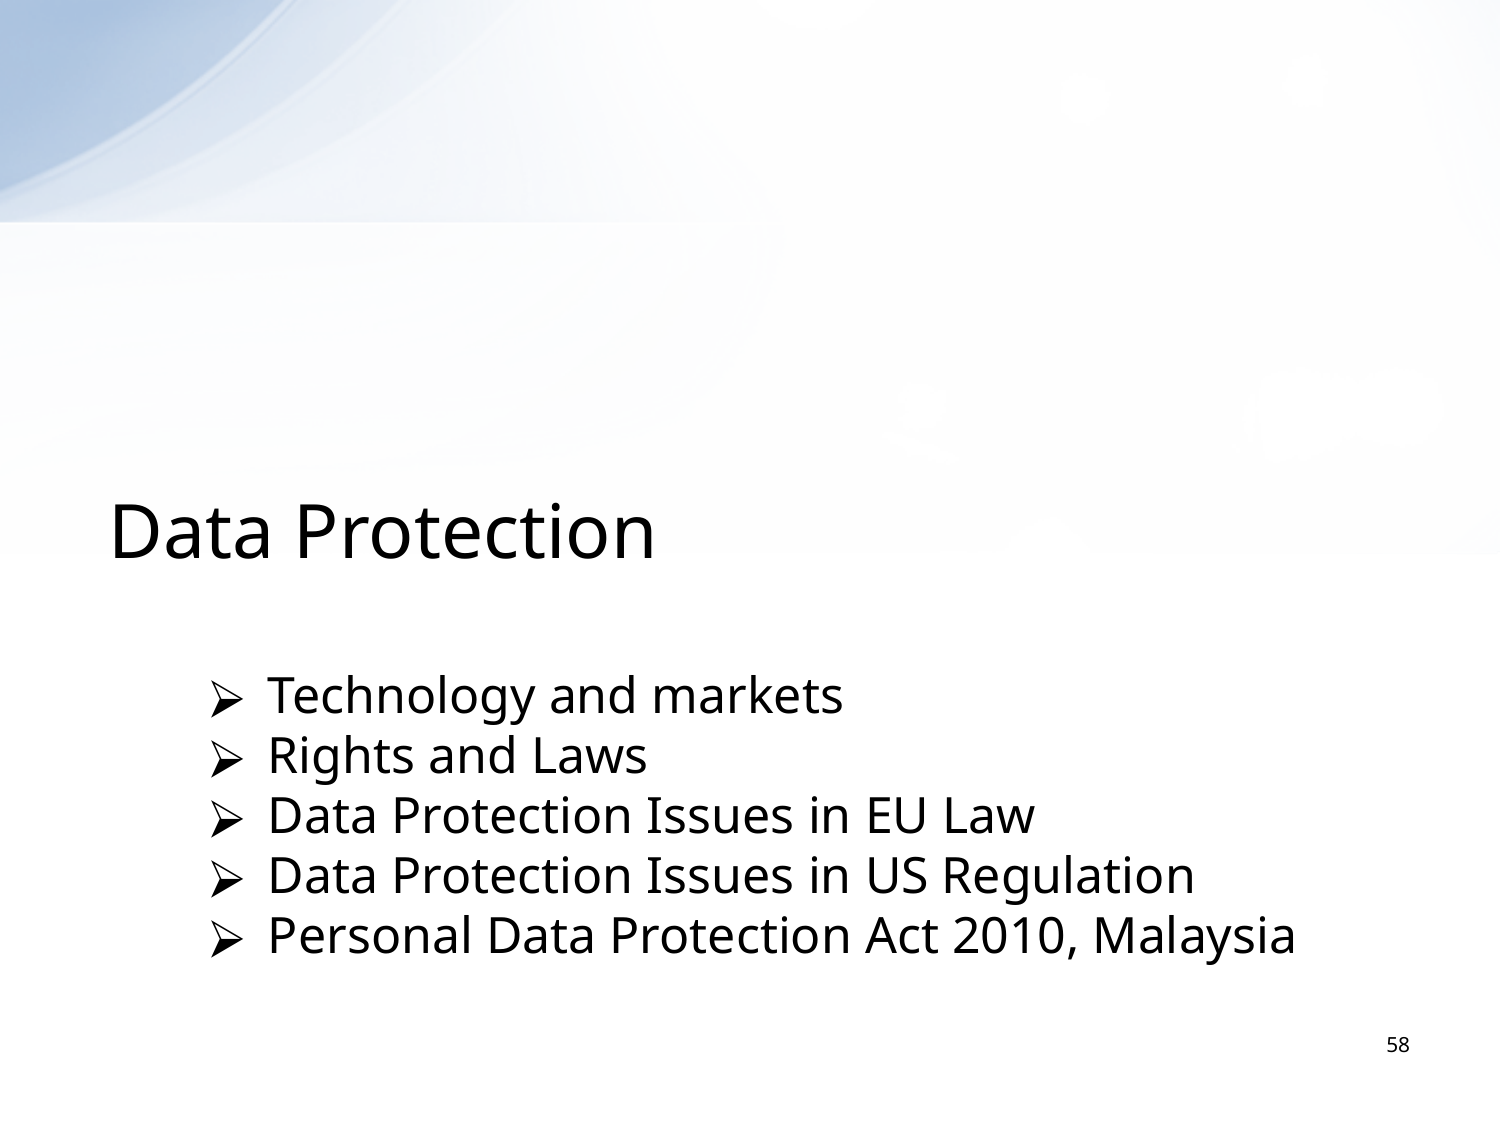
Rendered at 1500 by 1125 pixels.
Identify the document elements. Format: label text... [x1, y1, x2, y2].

subtitle Technology and markets Rights and Laws Data Protection Issues in EU Law Data Protection Issues in US Regulation Personal Data Protection Act 2010, Malaysia [105, 656, 1425, 1032]
picture [0, 0, 1500, 1125]
title Data Protection [93, 339, 1425, 581]
slide_number 58 [1074, 1024, 1425, 1103]
